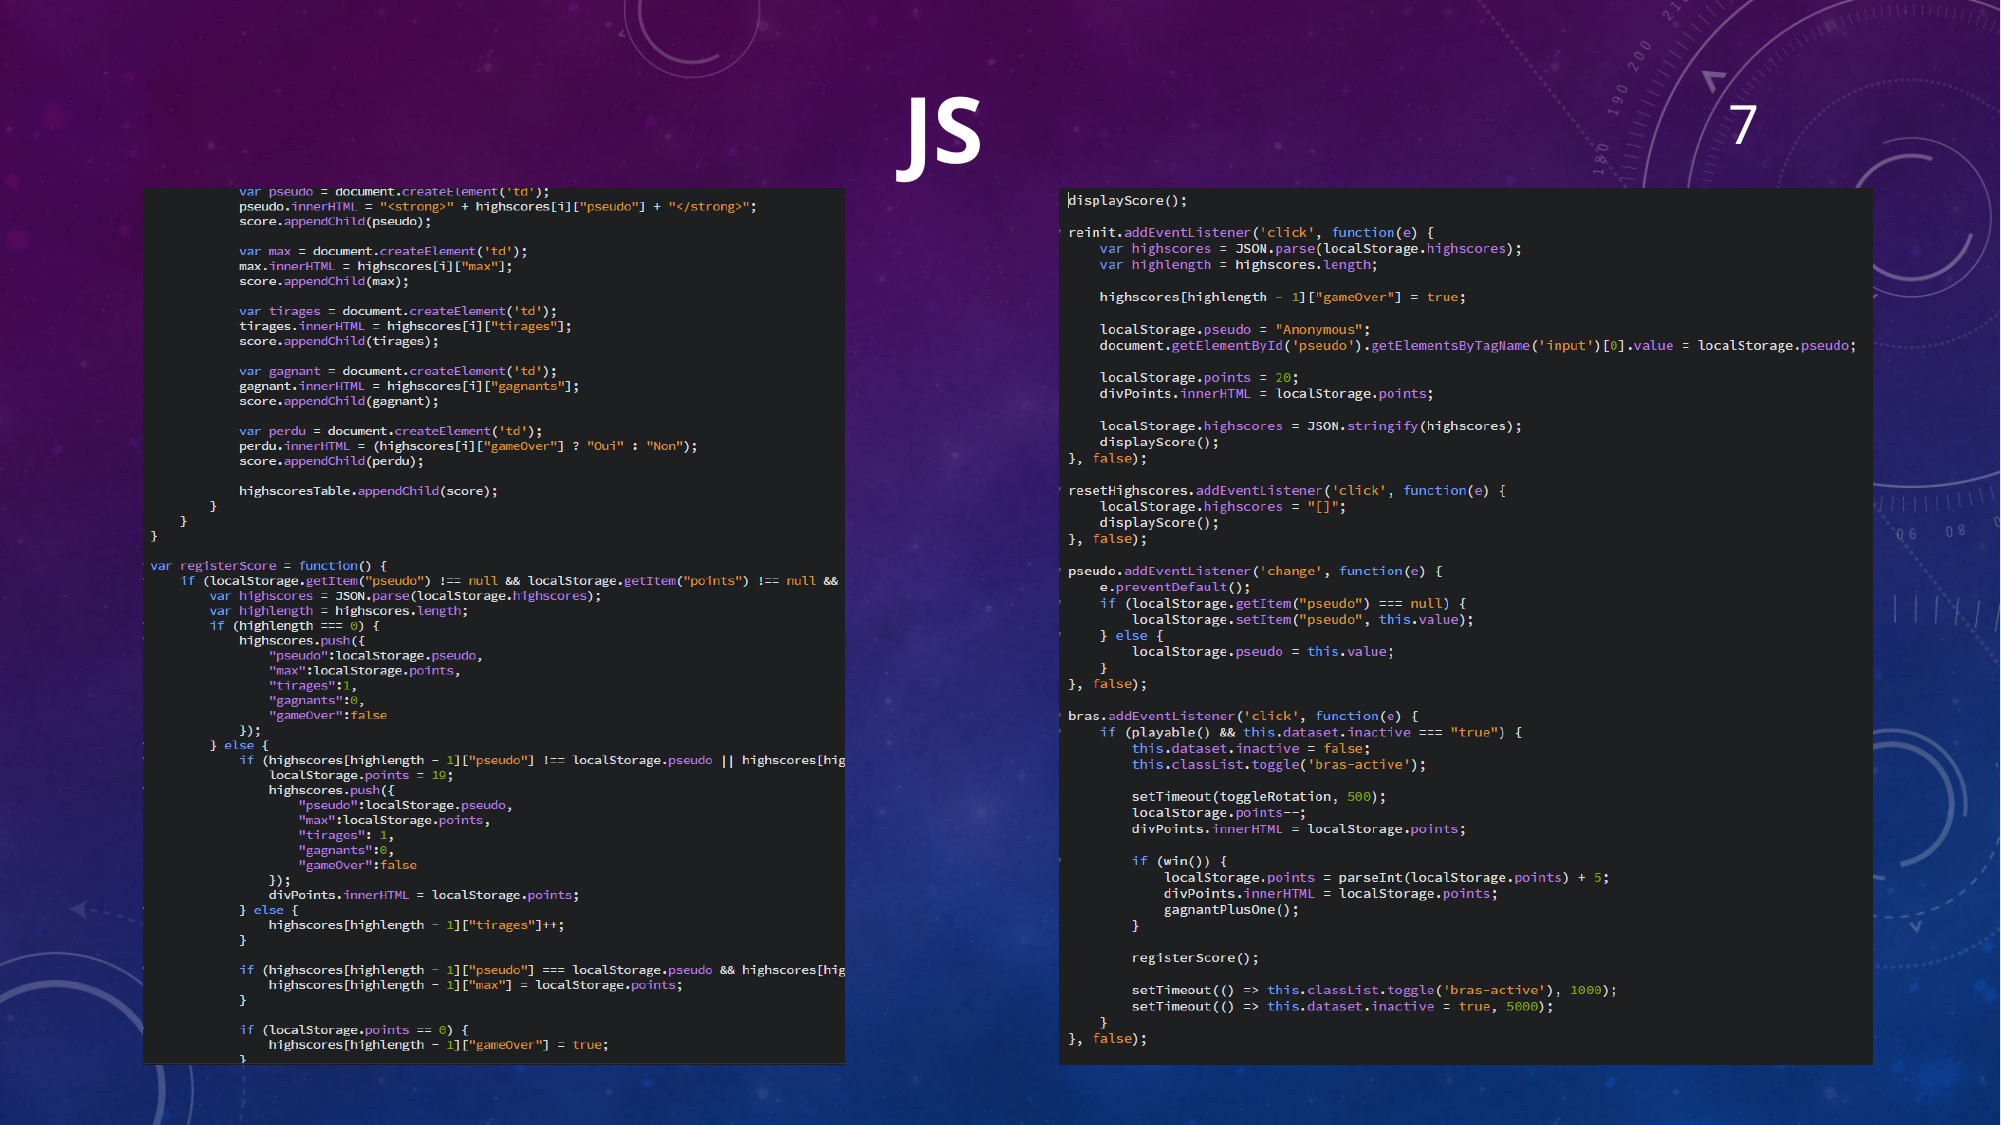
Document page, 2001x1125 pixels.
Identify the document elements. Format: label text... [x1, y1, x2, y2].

picture [0, 0, 2001, 1125]
text_box 7 [1684, 96, 1775, 158]
title JS [112, 54, 1775, 200]
